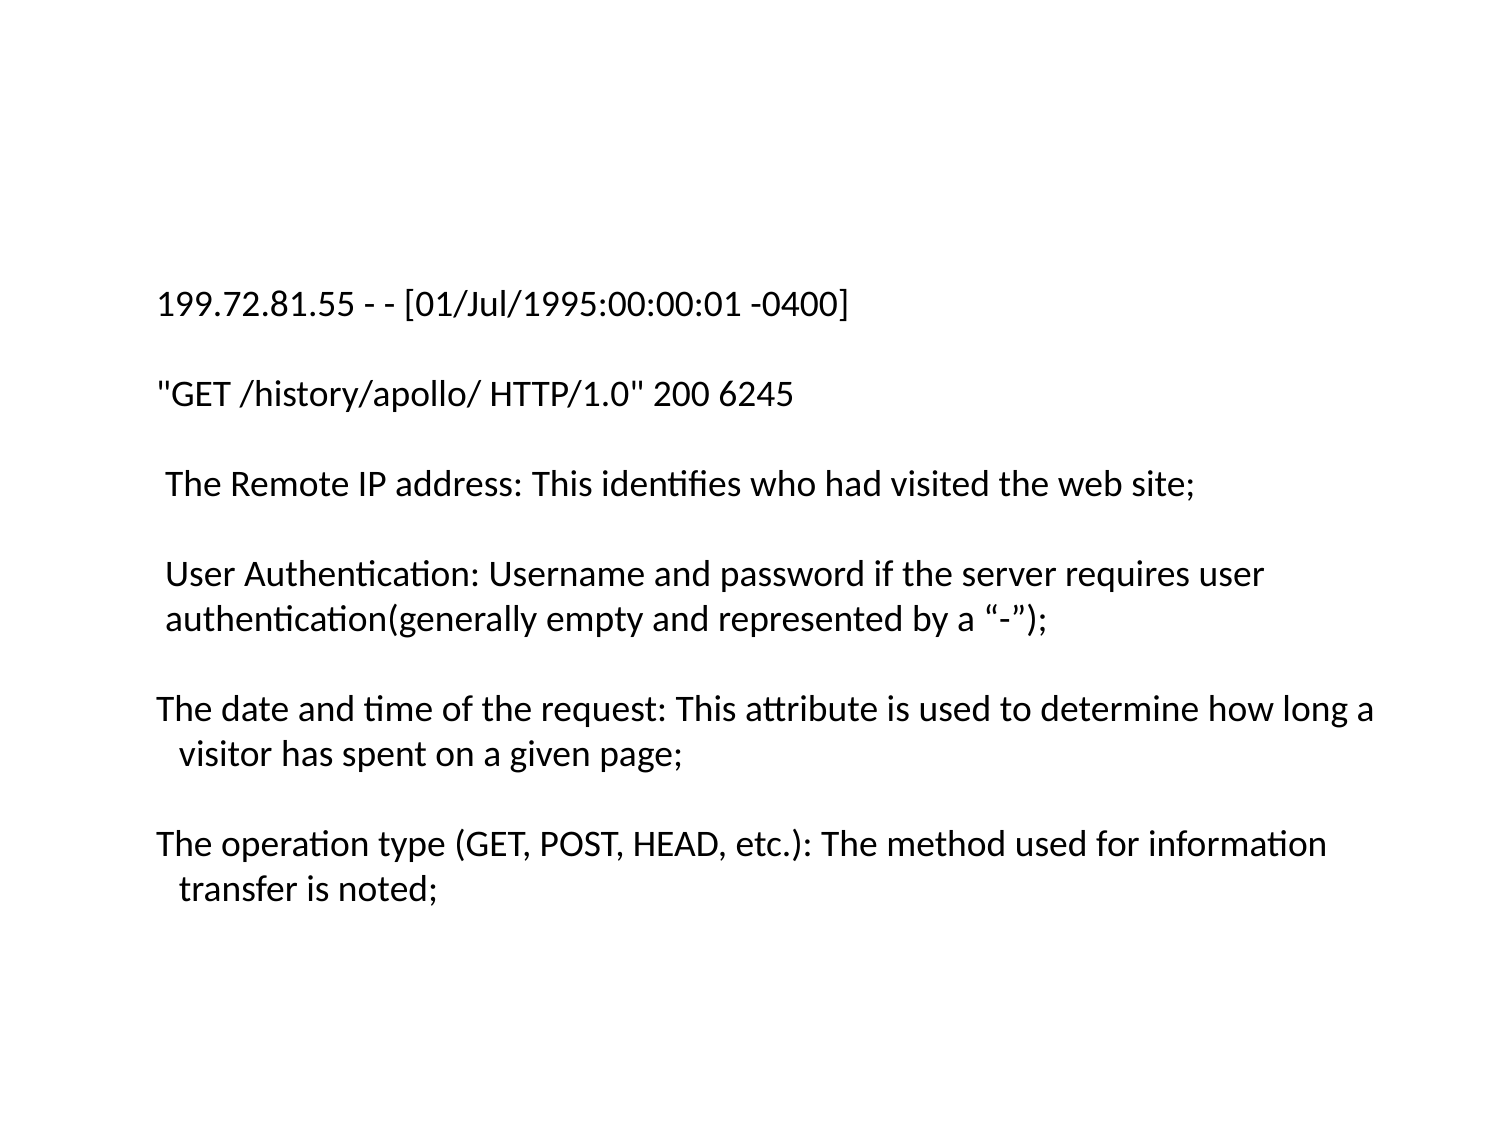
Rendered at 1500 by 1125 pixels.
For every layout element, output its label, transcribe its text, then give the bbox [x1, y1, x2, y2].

list 199.72.81.55 - - [01/Jul/1995:00:00:01 -0400] "GET /history/apollo/ HTTP/1.0" 200 6245 The Remote IP address: This identifies who had visited the web site; User Authentication: Username and password if the server requires user authentication(generally empty and represented by a “-”); The date and time of the request: This attribute is used to determine how long a visitor has spent on a given page; The operation type (GET, POST, HEAD, etc.): The method used for information transfer is noted; [107, 271, 1458, 1015]
